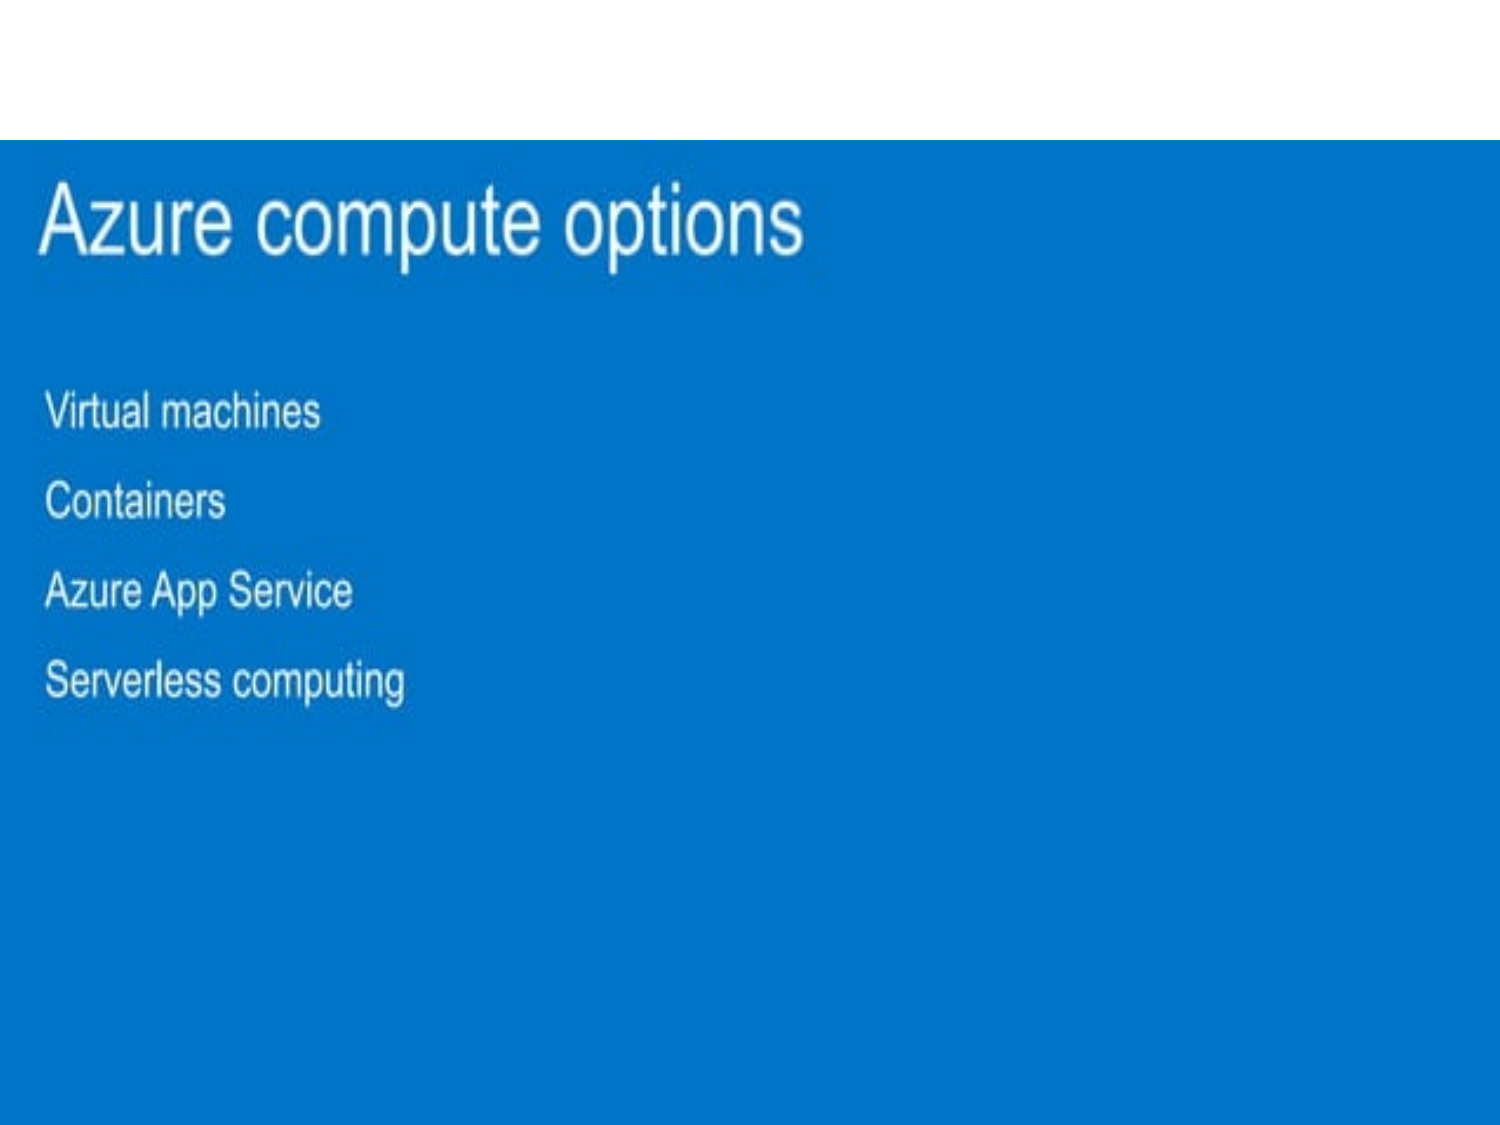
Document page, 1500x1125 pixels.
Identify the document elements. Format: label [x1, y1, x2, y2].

picture [0, 139, 1500, 1125]
